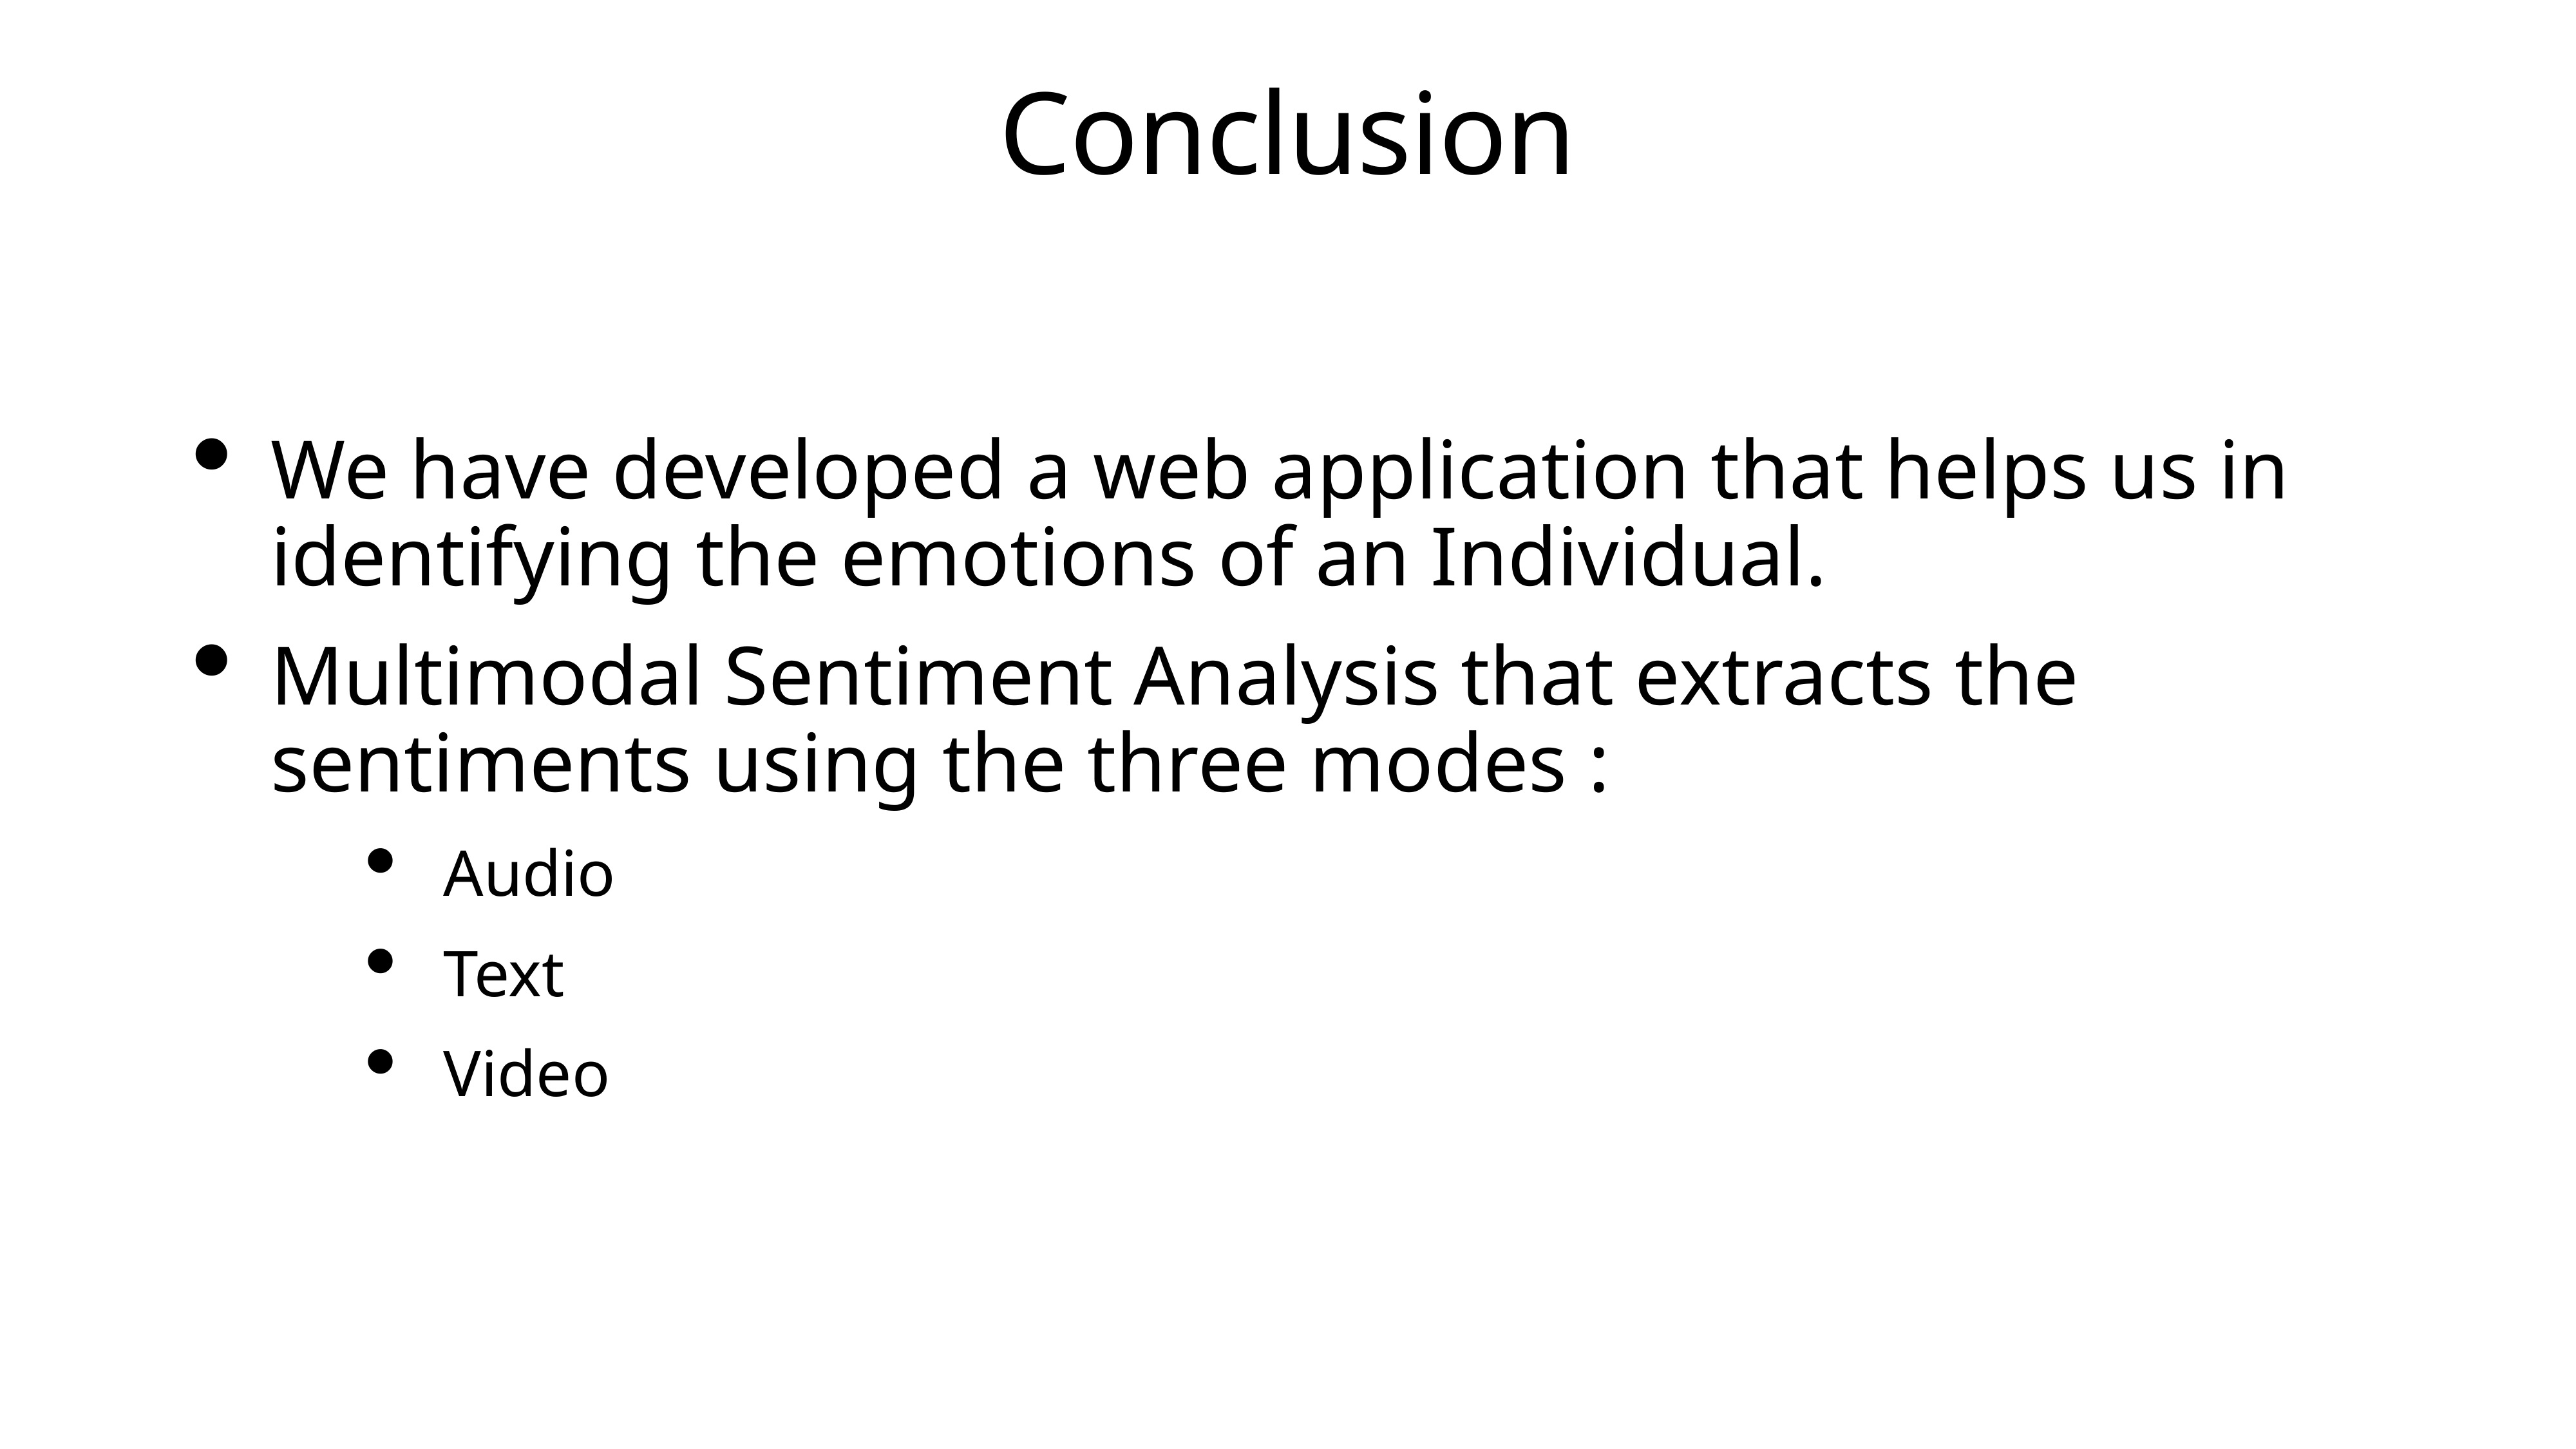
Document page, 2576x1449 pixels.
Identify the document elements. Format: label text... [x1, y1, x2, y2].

title Conclusion [128, 81, 2448, 265]
list We have developed a web application that helps us in identifying the emotions of an Individual. Multimodal Sentiment Analysis that extracts the sentiments using the three modes : Audio Text Video [128, 423, 2448, 1321]
